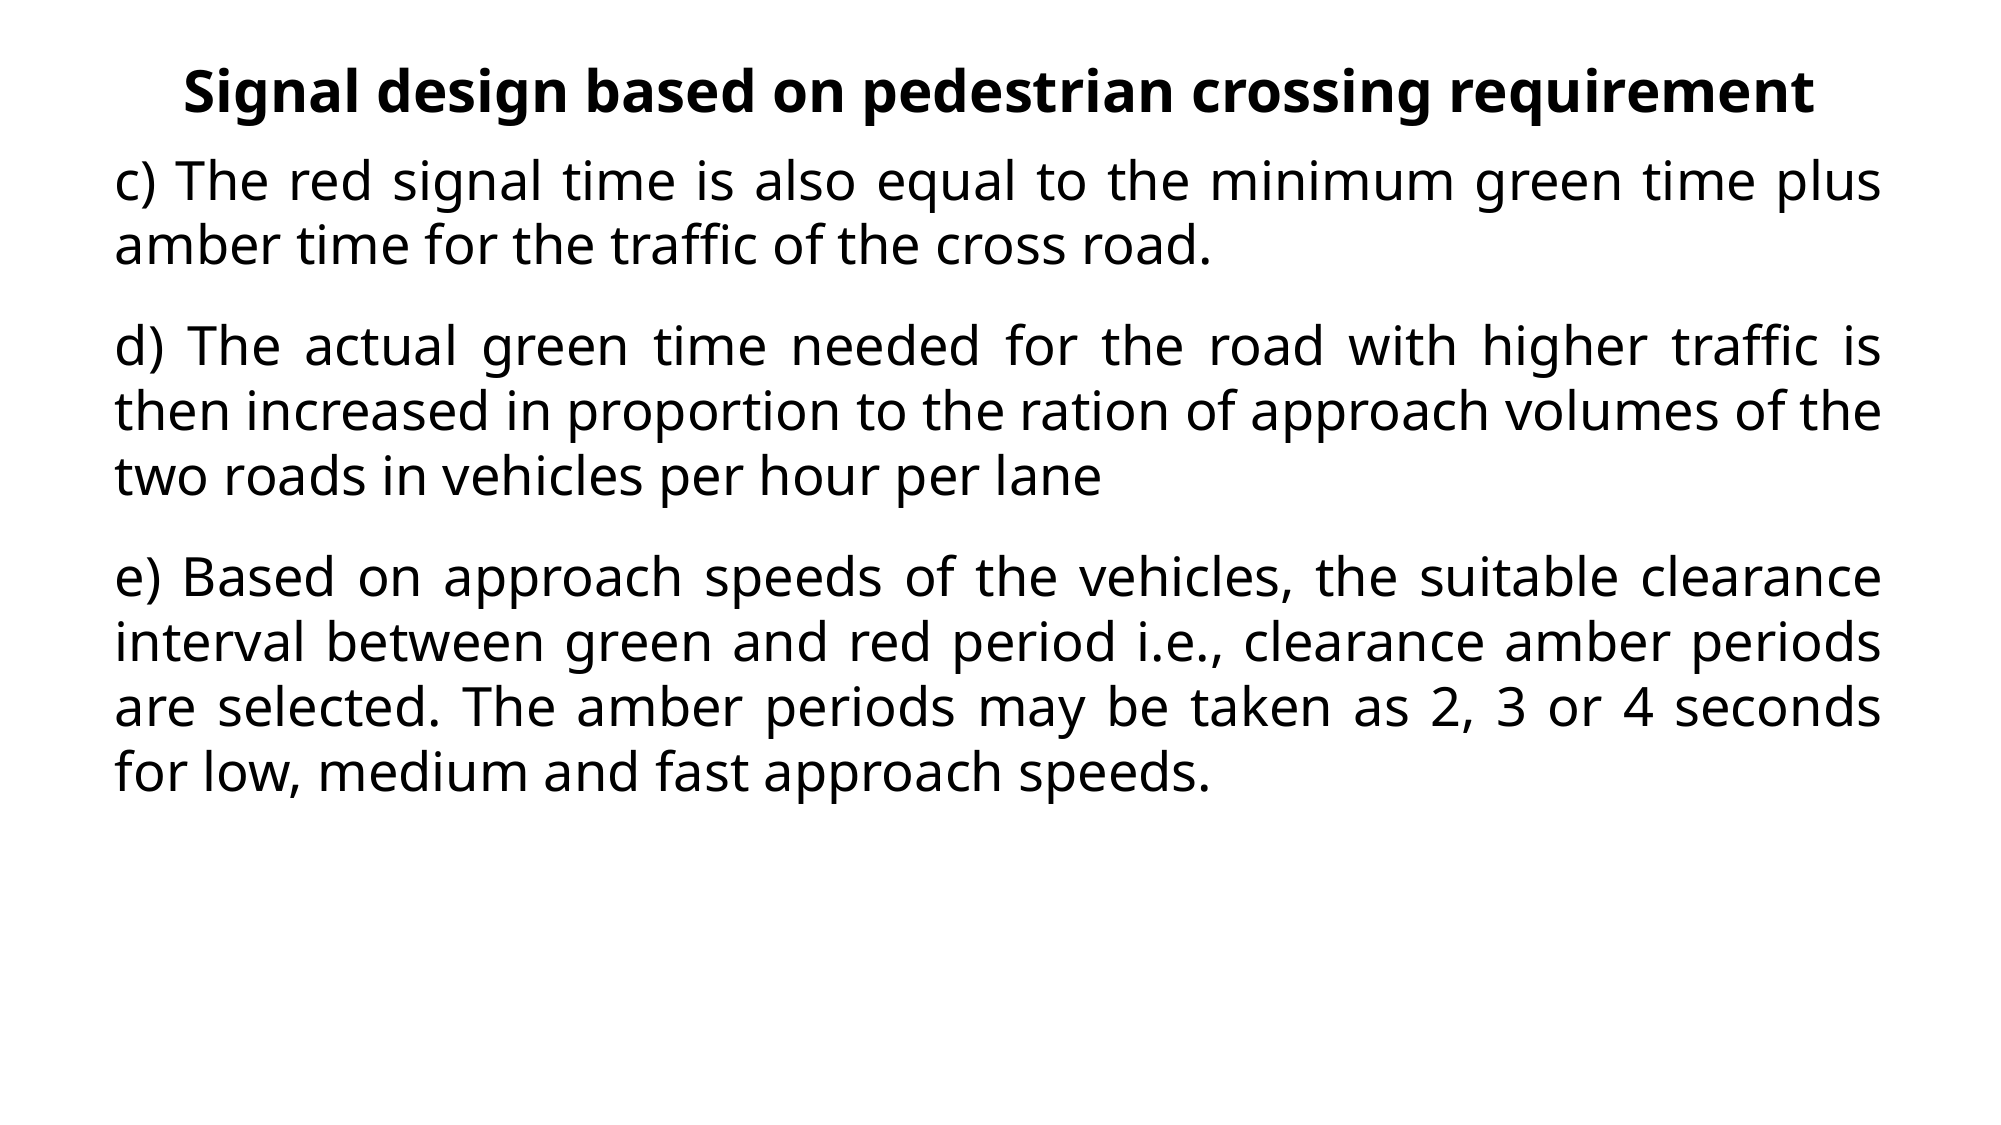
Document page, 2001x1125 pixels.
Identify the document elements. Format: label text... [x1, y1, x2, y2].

title Signal design based on pedestrian crossing requirement [99, 40, 1900, 138]
list c) The red signal time is also equal to the minimum green time plus amber time for the traffic of the cross road. d) The actual green time needed for the road with higher traffic is then increased in proportion to the ration of approach volumes of the two roads in vehicles per hour per lane e) Based on approach speeds of the vehicles, the suitable clearance interval between green and red period i.e., clearance amber periods are selected. The amber periods may be taken as 2, 3 or 4 seconds for low, medium and fast approach speeds. [99, 138, 1900, 1050]
